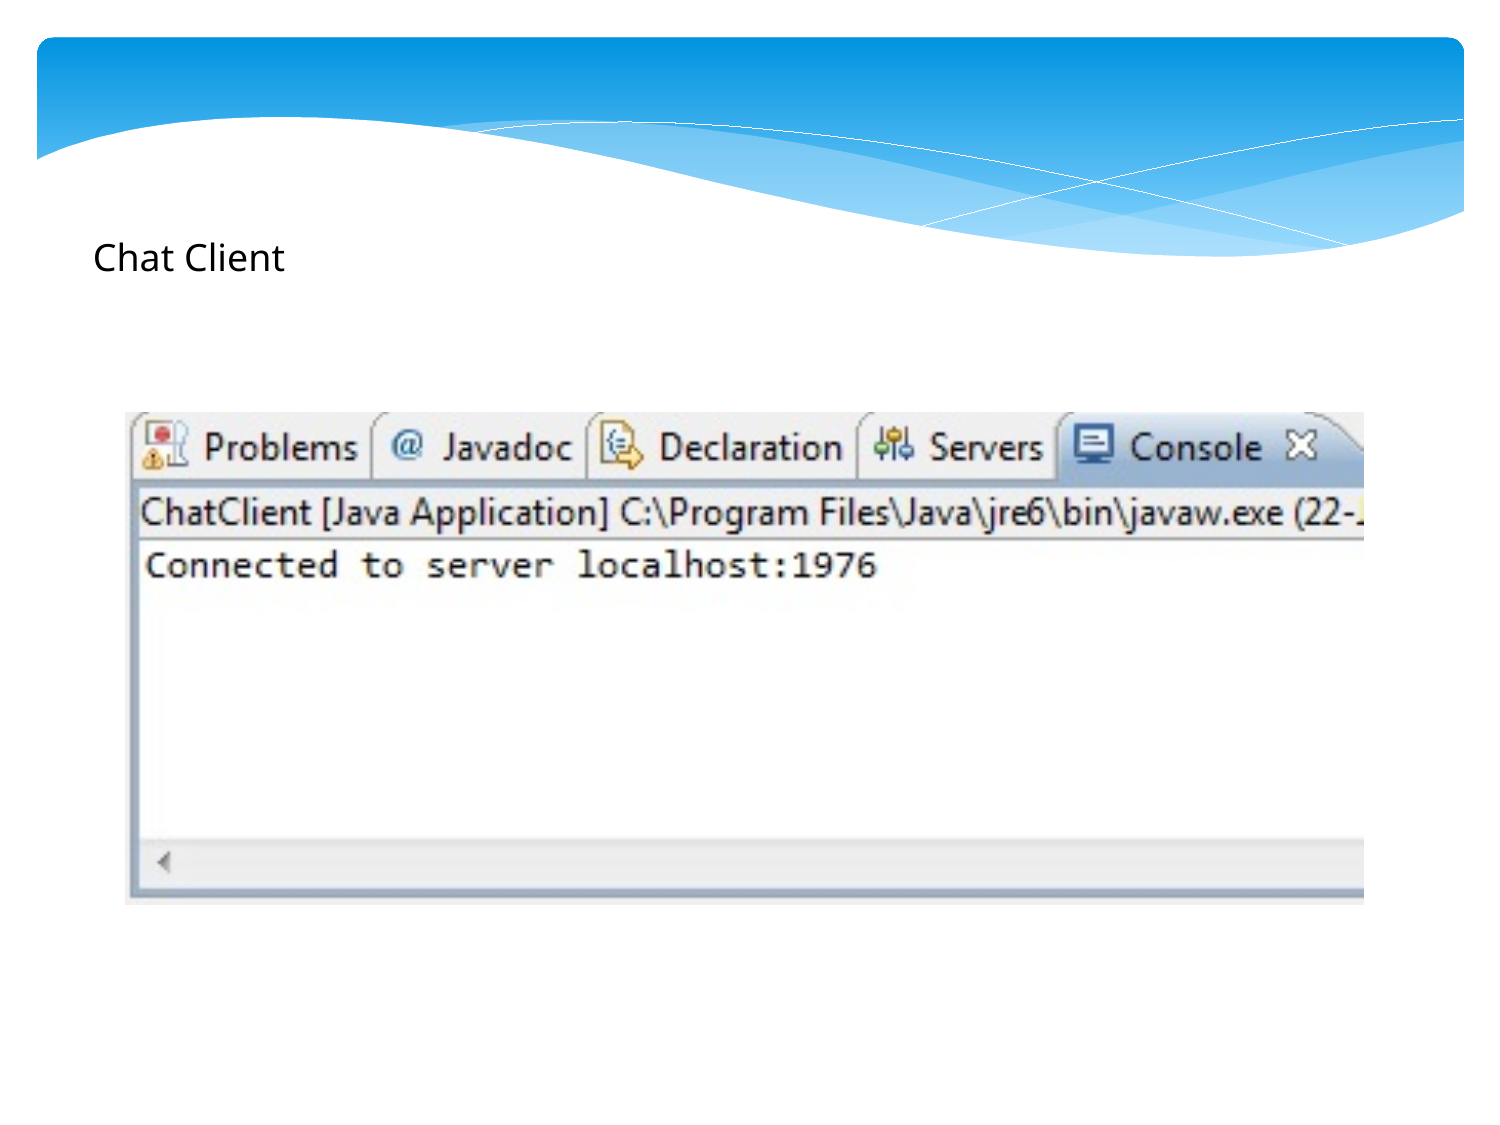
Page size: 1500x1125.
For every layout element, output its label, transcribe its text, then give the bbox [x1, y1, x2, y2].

text_box Chat Client [78, 226, 301, 287]
picture [124, 412, 1365, 905]
